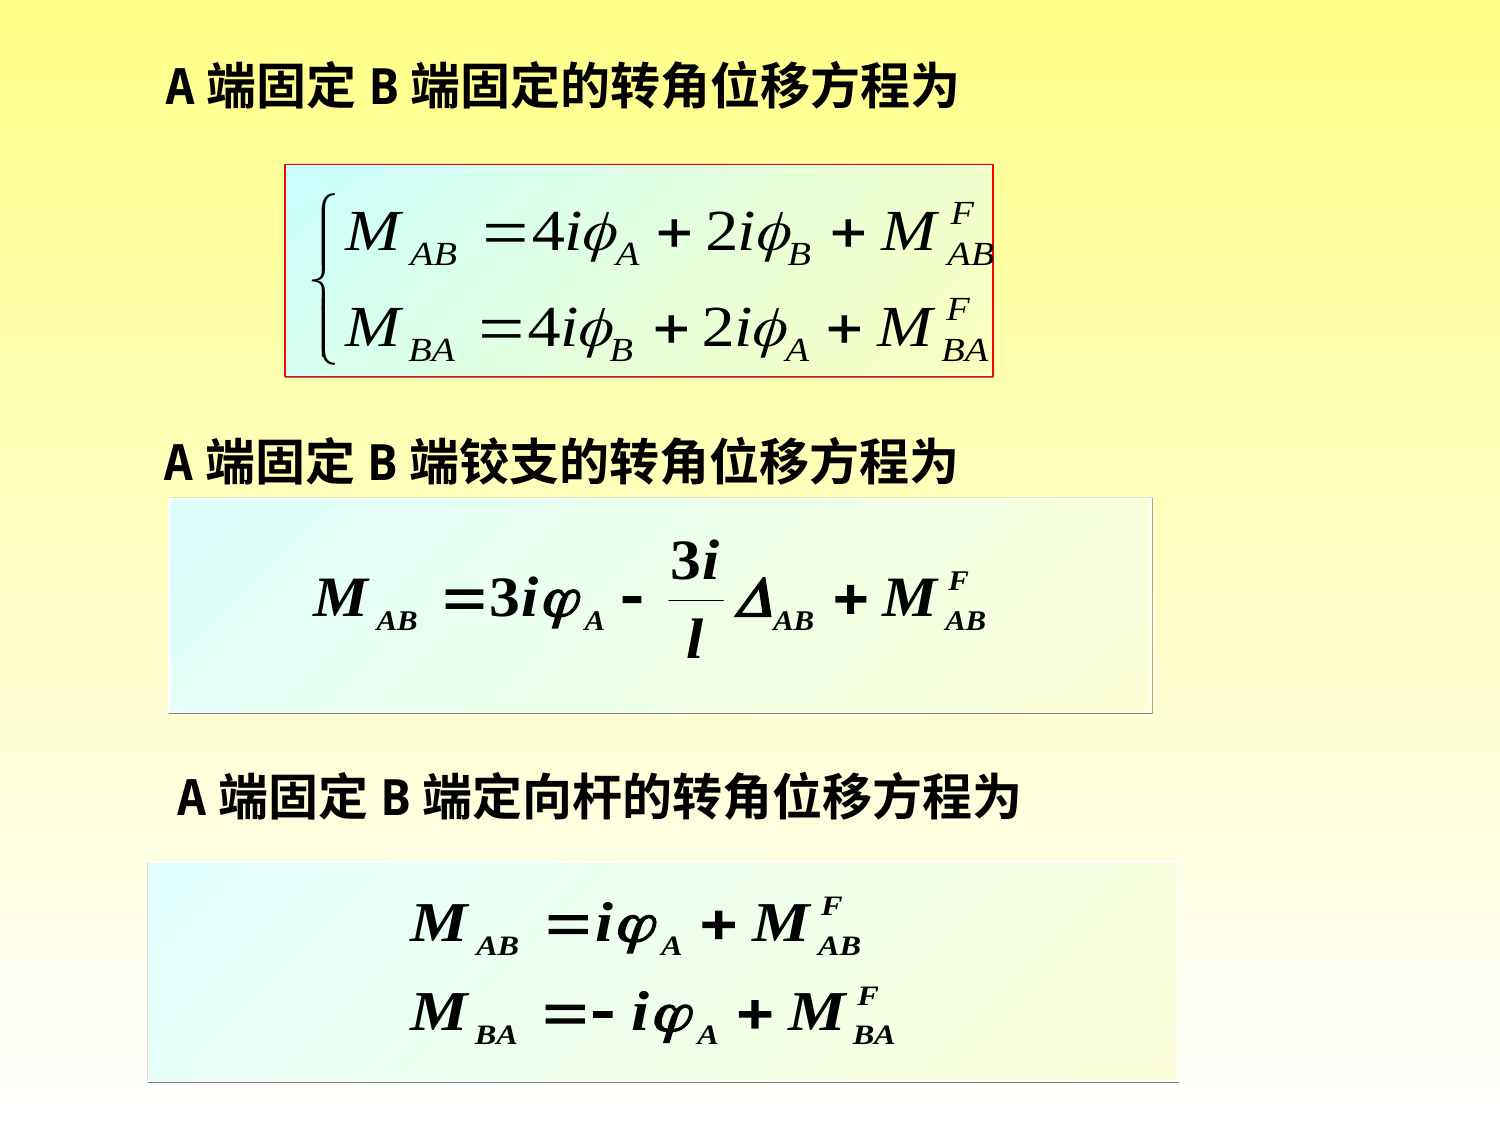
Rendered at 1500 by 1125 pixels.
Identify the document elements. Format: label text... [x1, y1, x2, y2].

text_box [148, 861, 1179, 1082]
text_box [284, 164, 1016, 377]
text_box A端固定B端铰支的转角位移方程为 [148, 422, 1361, 498]
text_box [168, 498, 1152, 713]
text_box A端固定B端固定的转角位移方程为 [149, 46, 1363, 122]
text_box A端固定B端定向杆的转角位移方程为 [161, 758, 1375, 834]
